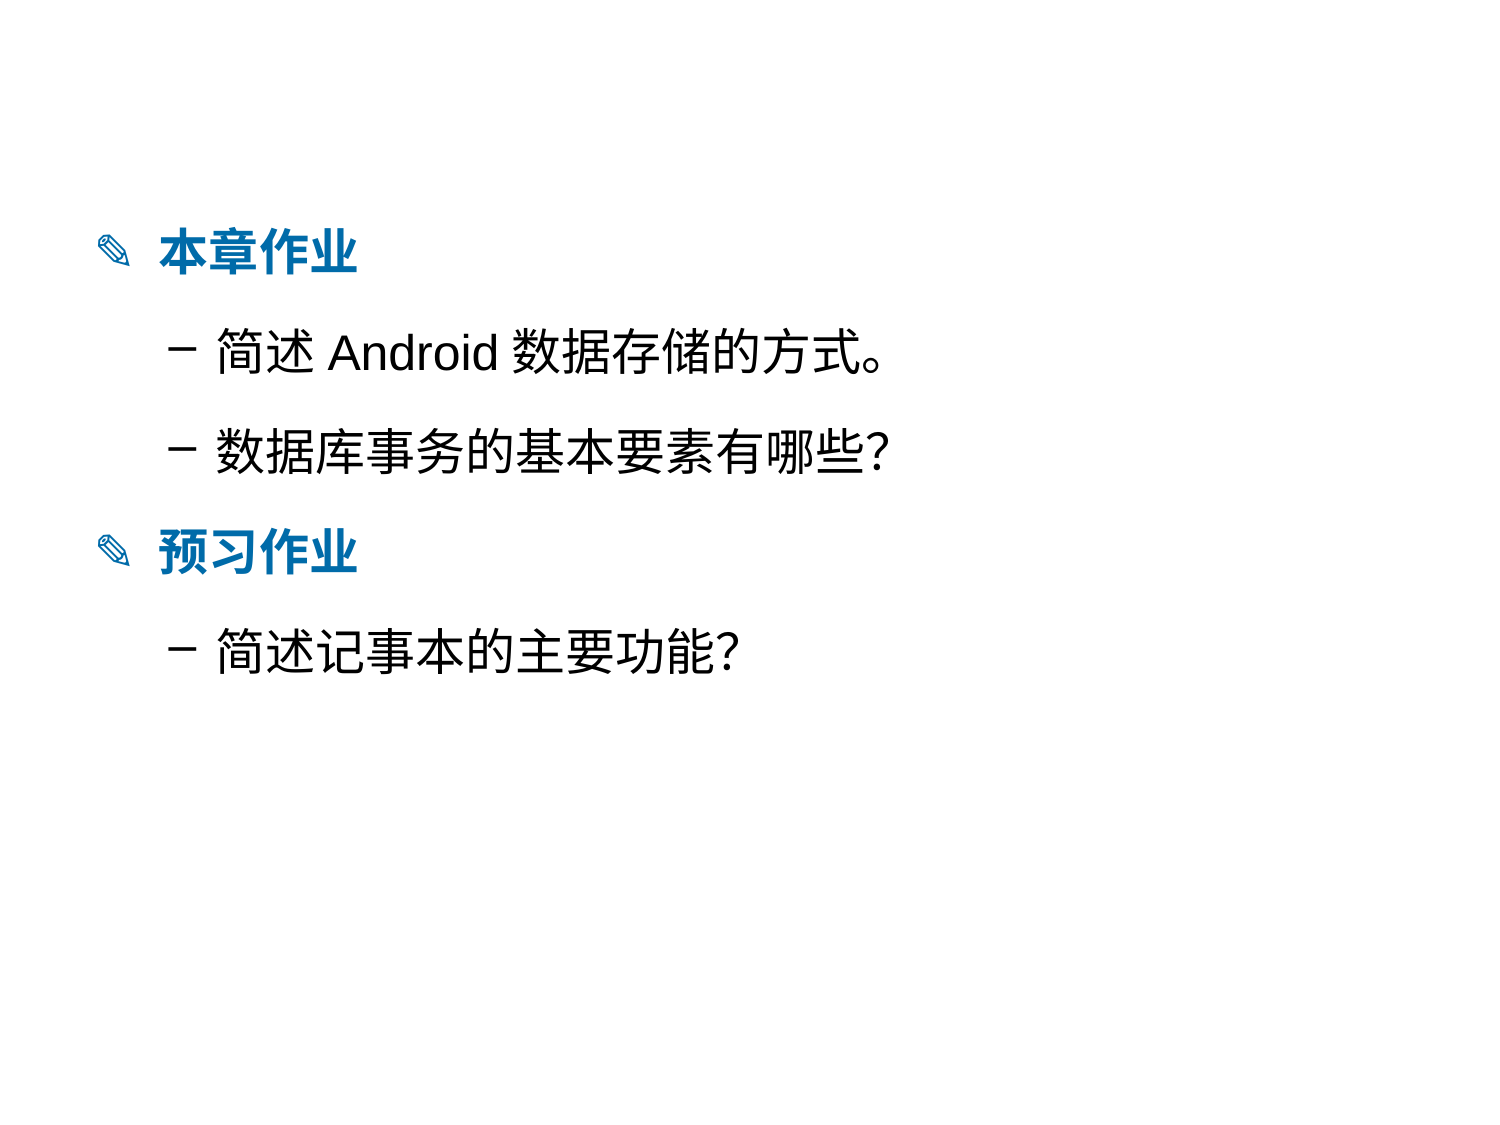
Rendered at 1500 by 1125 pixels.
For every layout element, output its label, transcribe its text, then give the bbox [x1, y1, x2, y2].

text_box ✎ 本章作业 简述Android数据存储的方式。 数据库事务的基本要素有哪些？ ✎ 预习作业 简述记事本的主要功能？ [78, 213, 1388, 894]
